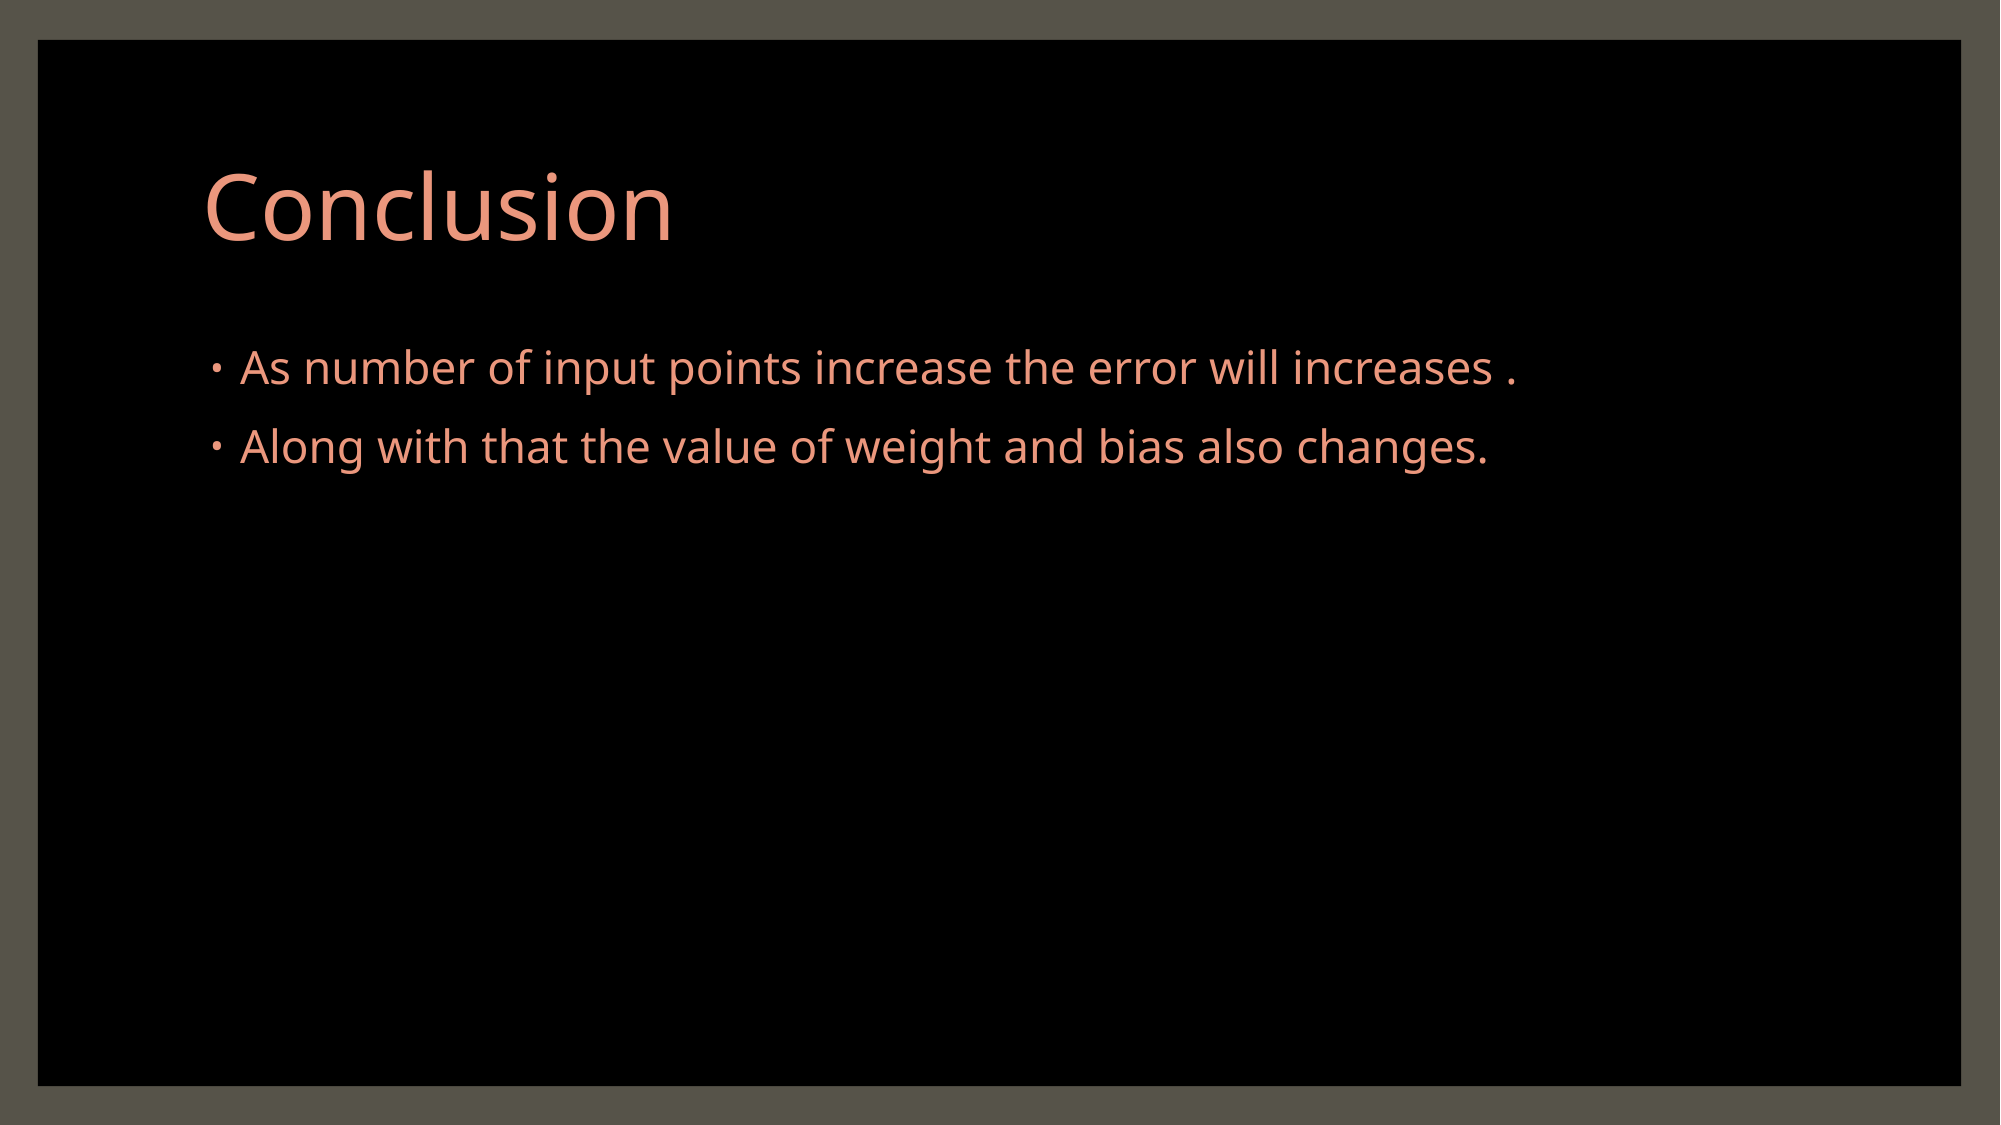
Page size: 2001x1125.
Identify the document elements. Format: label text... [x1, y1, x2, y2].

title Conclusion [187, 99, 1808, 323]
list As number of input points increase the error will increases . Along with that the value of weight and bias also changes. [187, 337, 1808, 1000]
